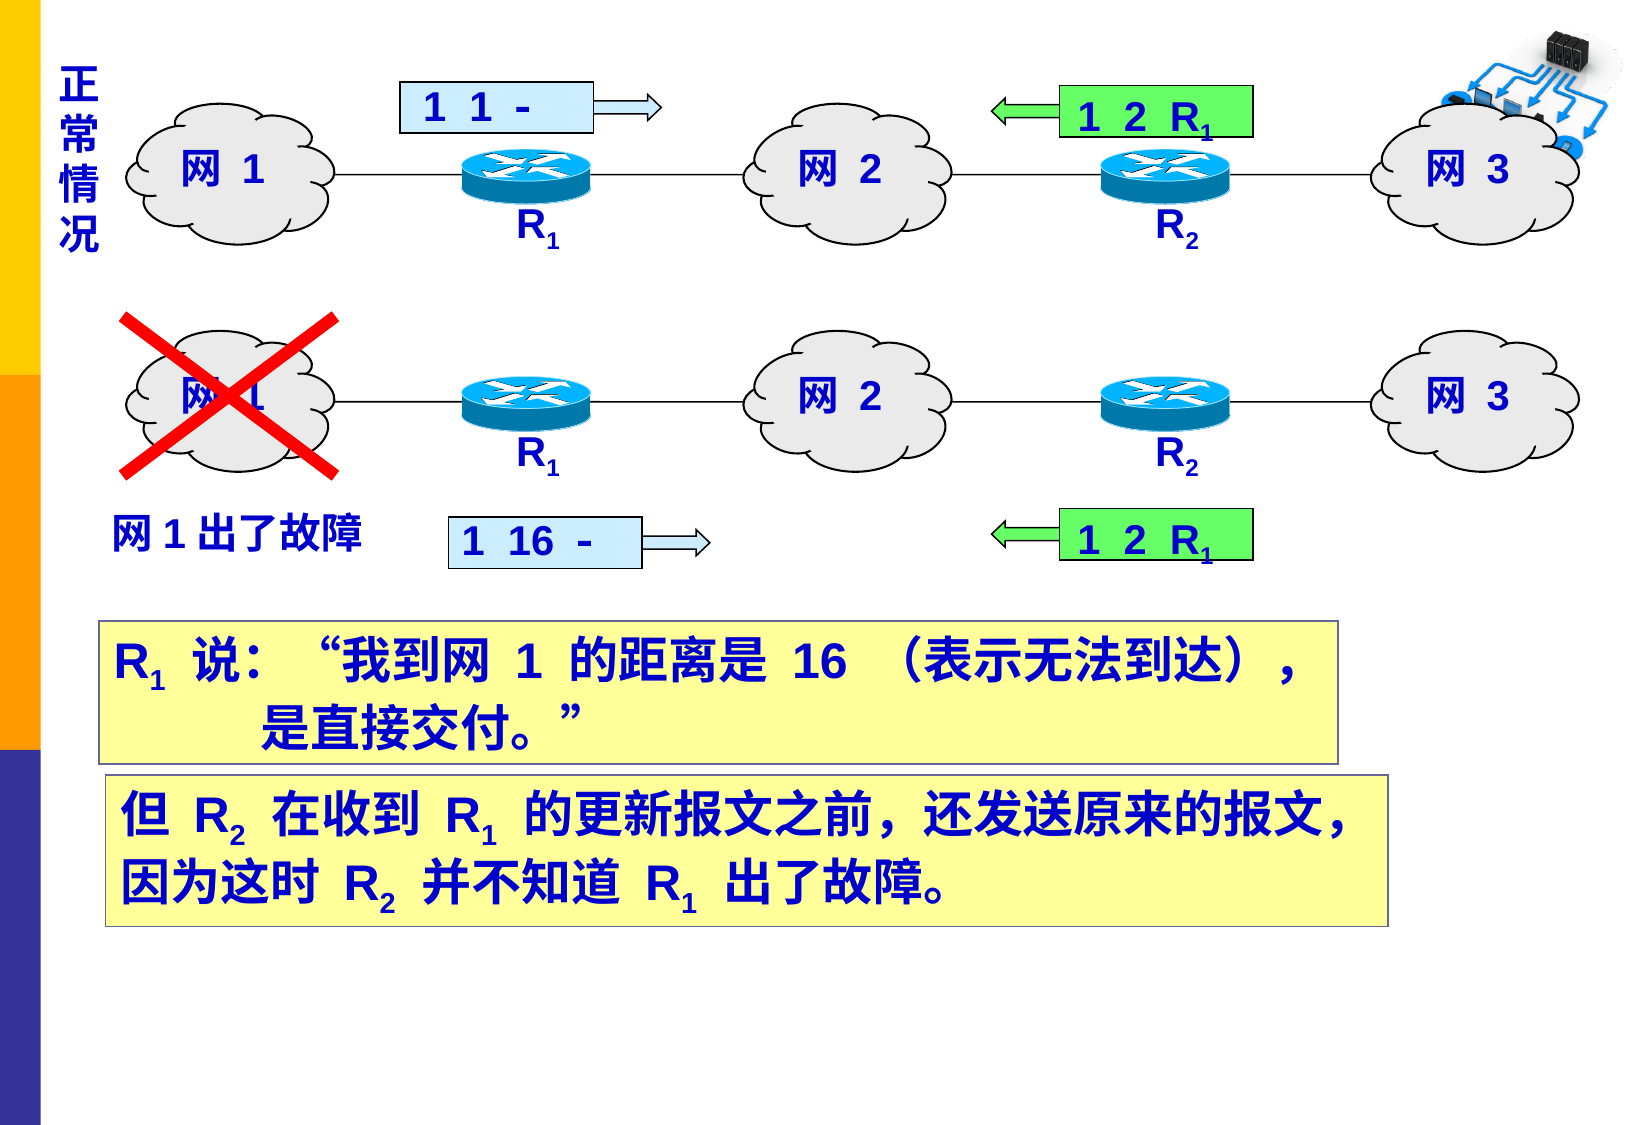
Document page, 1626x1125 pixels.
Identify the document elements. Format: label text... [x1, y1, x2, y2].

picture [488, 154, 524, 163]
picture [1171, 155, 1206, 164]
text_box 但 R2 在收到 R1 的更新报文之前，还发送原来的报文， 因为这时 R2 并不知道 R1 出了故障。 [105, 775, 1388, 927]
text_box R1 [501, 213, 575, 262]
picture [1438, 30, 1624, 165]
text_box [991, 508, 1254, 565]
picture [532, 155, 568, 164]
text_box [125, 103, 336, 245]
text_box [441, 516, 710, 569]
picture [1100, 148, 1231, 205]
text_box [1370, 103, 1581, 245]
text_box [743, 103, 954, 245]
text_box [100, 316, 1581, 567]
picture [529, 168, 568, 179]
picture [1127, 154, 1163, 163]
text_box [399, 81, 662, 134]
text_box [991, 85, 1254, 138]
picture [485, 167, 522, 179]
picture [1124, 167, 1161, 179]
text_box R1 说：“我到网 1 的距离是 16 （表示无法到达）， 是直接交付。” [98, 620, 1339, 764]
text_box 正 常 情 况 [44, 50, 116, 265]
text_box R2 [1140, 213, 1214, 262]
picture [1168, 168, 1208, 178]
picture [461, 148, 592, 205]
